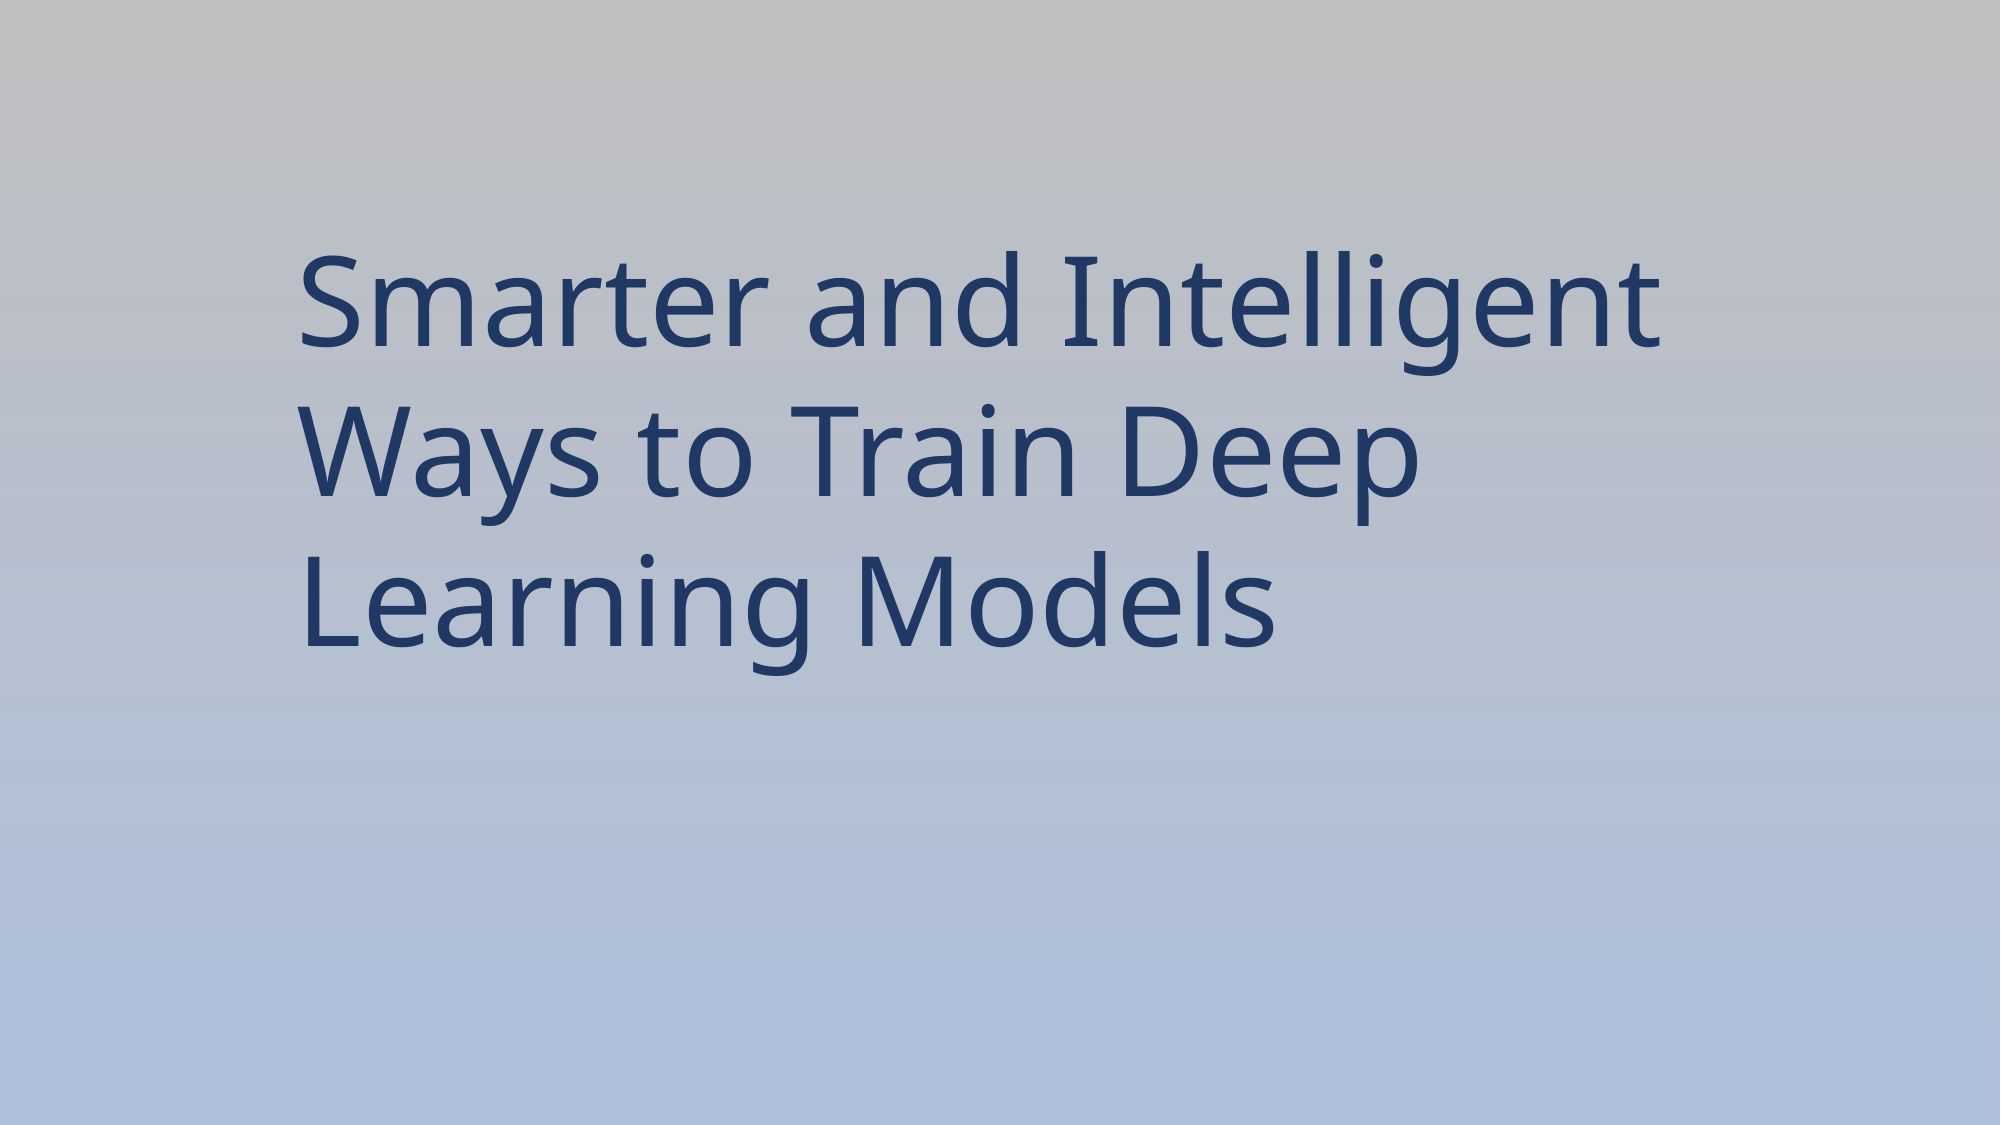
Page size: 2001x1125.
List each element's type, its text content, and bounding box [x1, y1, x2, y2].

text_box Smarter and Intelligent Ways to Train Deep Learning Models [282, 214, 1718, 679]
